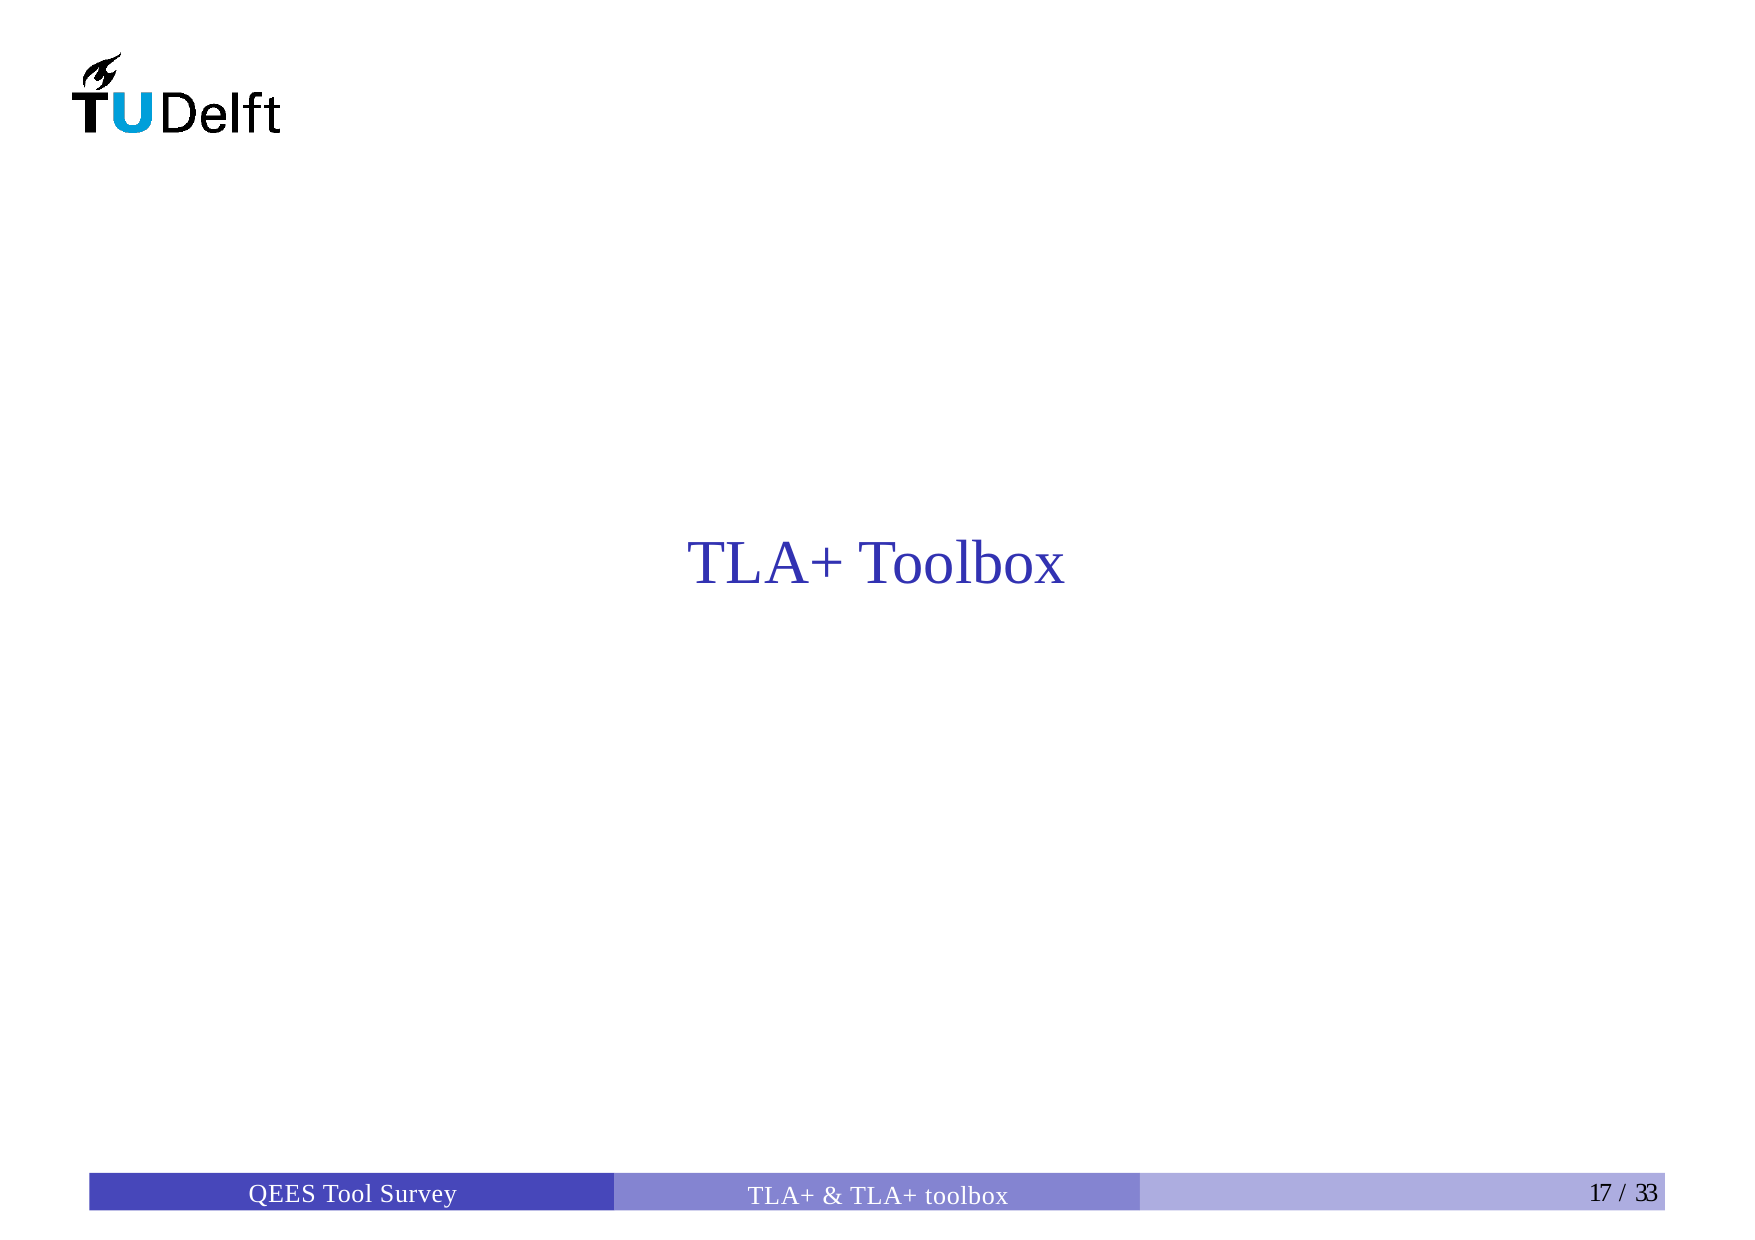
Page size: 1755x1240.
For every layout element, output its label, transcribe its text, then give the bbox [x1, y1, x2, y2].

title TLA+ Toolbox [458, 521, 1296, 600]
footer TLA+ & TLA+ toolbox [701, 1181, 1053, 1210]
picture [72, 32, 280, 133]
slide_number 17 / 33 [1571, 1180, 1665, 1209]
